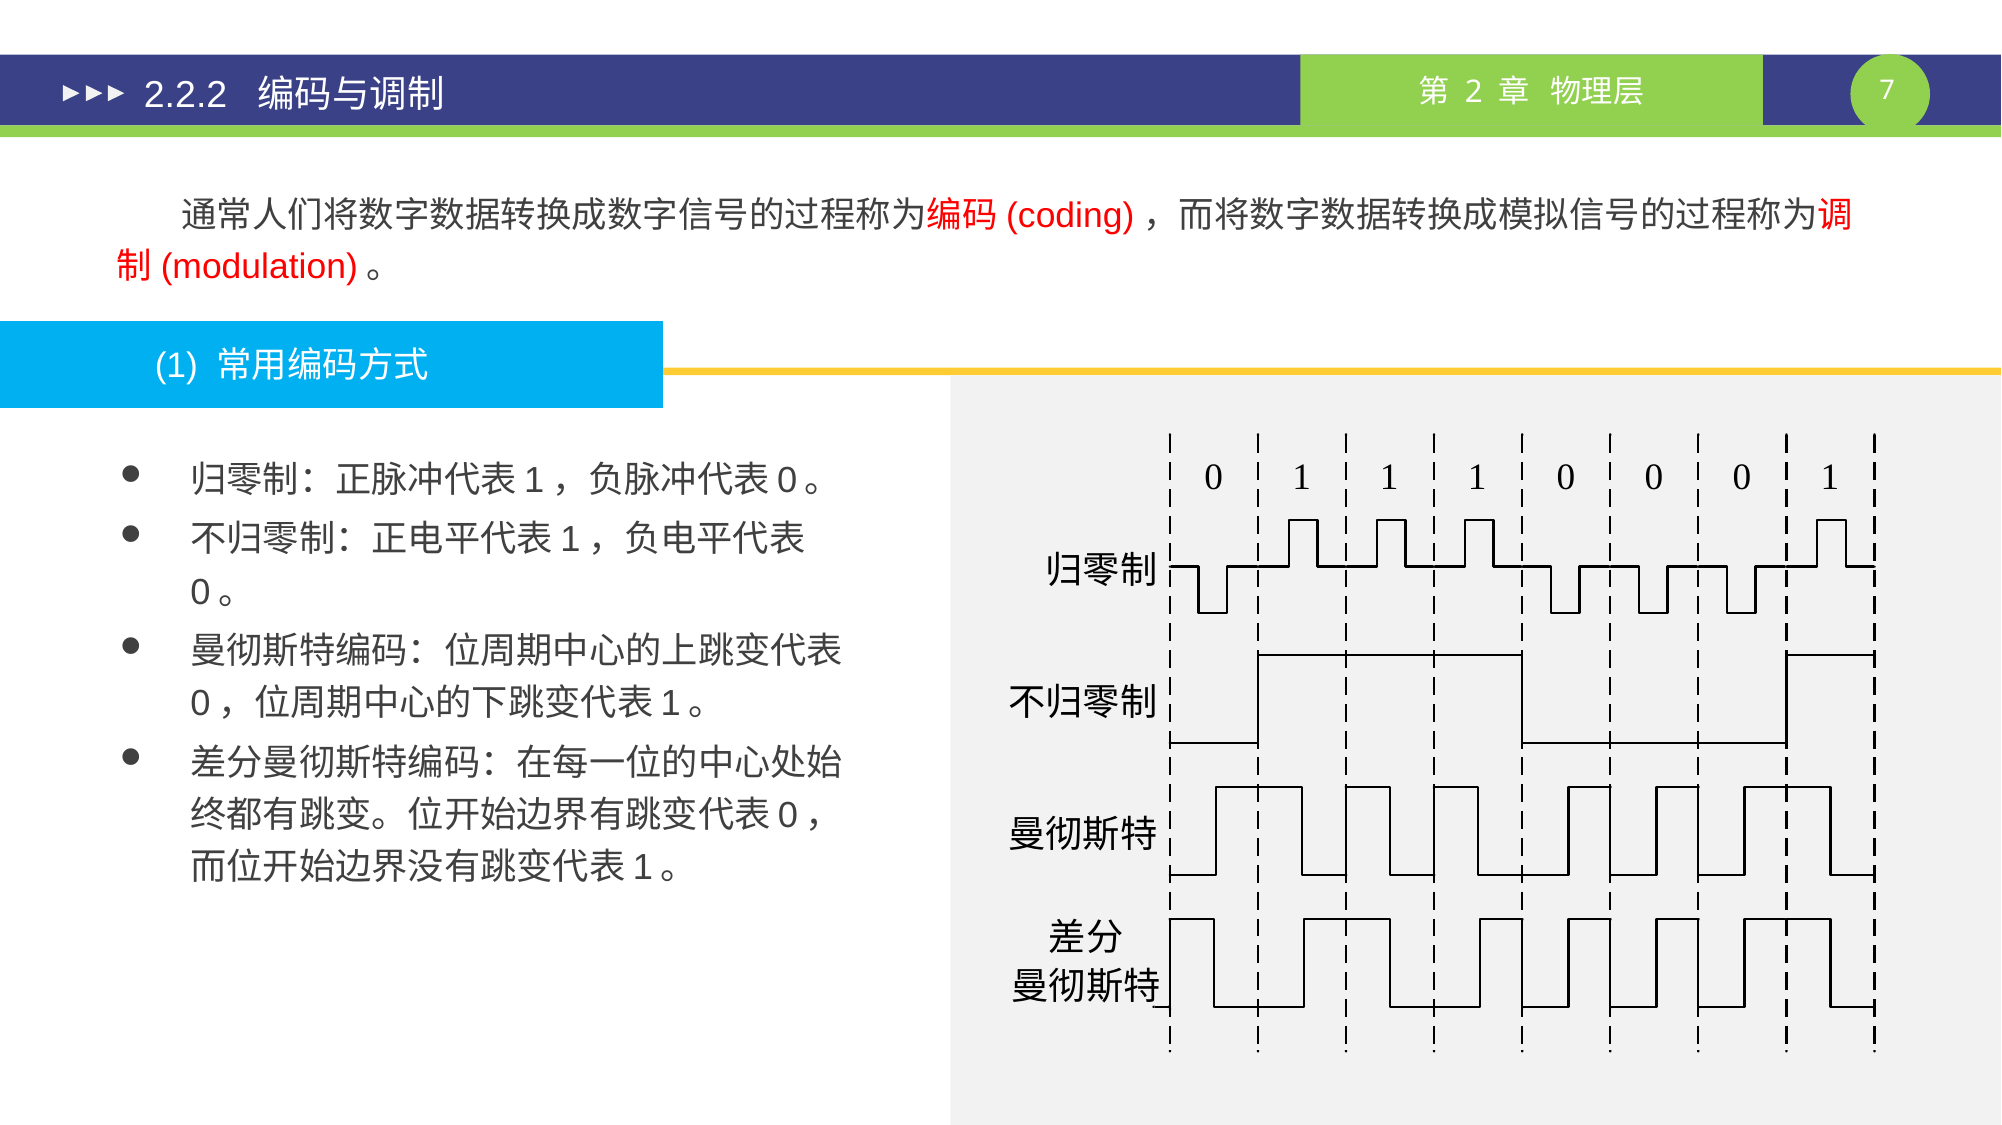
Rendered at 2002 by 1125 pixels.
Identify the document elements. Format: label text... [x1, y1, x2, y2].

title 2.2.2 编码与调制 [127, 59, 1207, 126]
list 通常人们将数字数据转换成数字信号的过程称为编码(coding)，而将数字数据转换成模拟信号的过程称为调制(modulation)。 [100, 175, 1901, 325]
text_box 归零制：正脉冲代表1，负脉冲代表0。 不归零制：正电平代表1，负电平代表0。 曼彻斯特编码：位周期中心的上跳变代表0，位周期中心的下跳变代表1。 差分曼彻斯特编码：在每一位的中心处始终都有跳变。位开始边界有跳变代表0，而位开始边界没有跳变代表1。 [99, 437, 863, 978]
list (1) 常用编码方式 [138, 325, 551, 402]
text_box [665, 365, 2001, 377]
text_box [948, 373, 2001, 1125]
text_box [987, 415, 1881, 1058]
text_box [0, 319, 665, 410]
